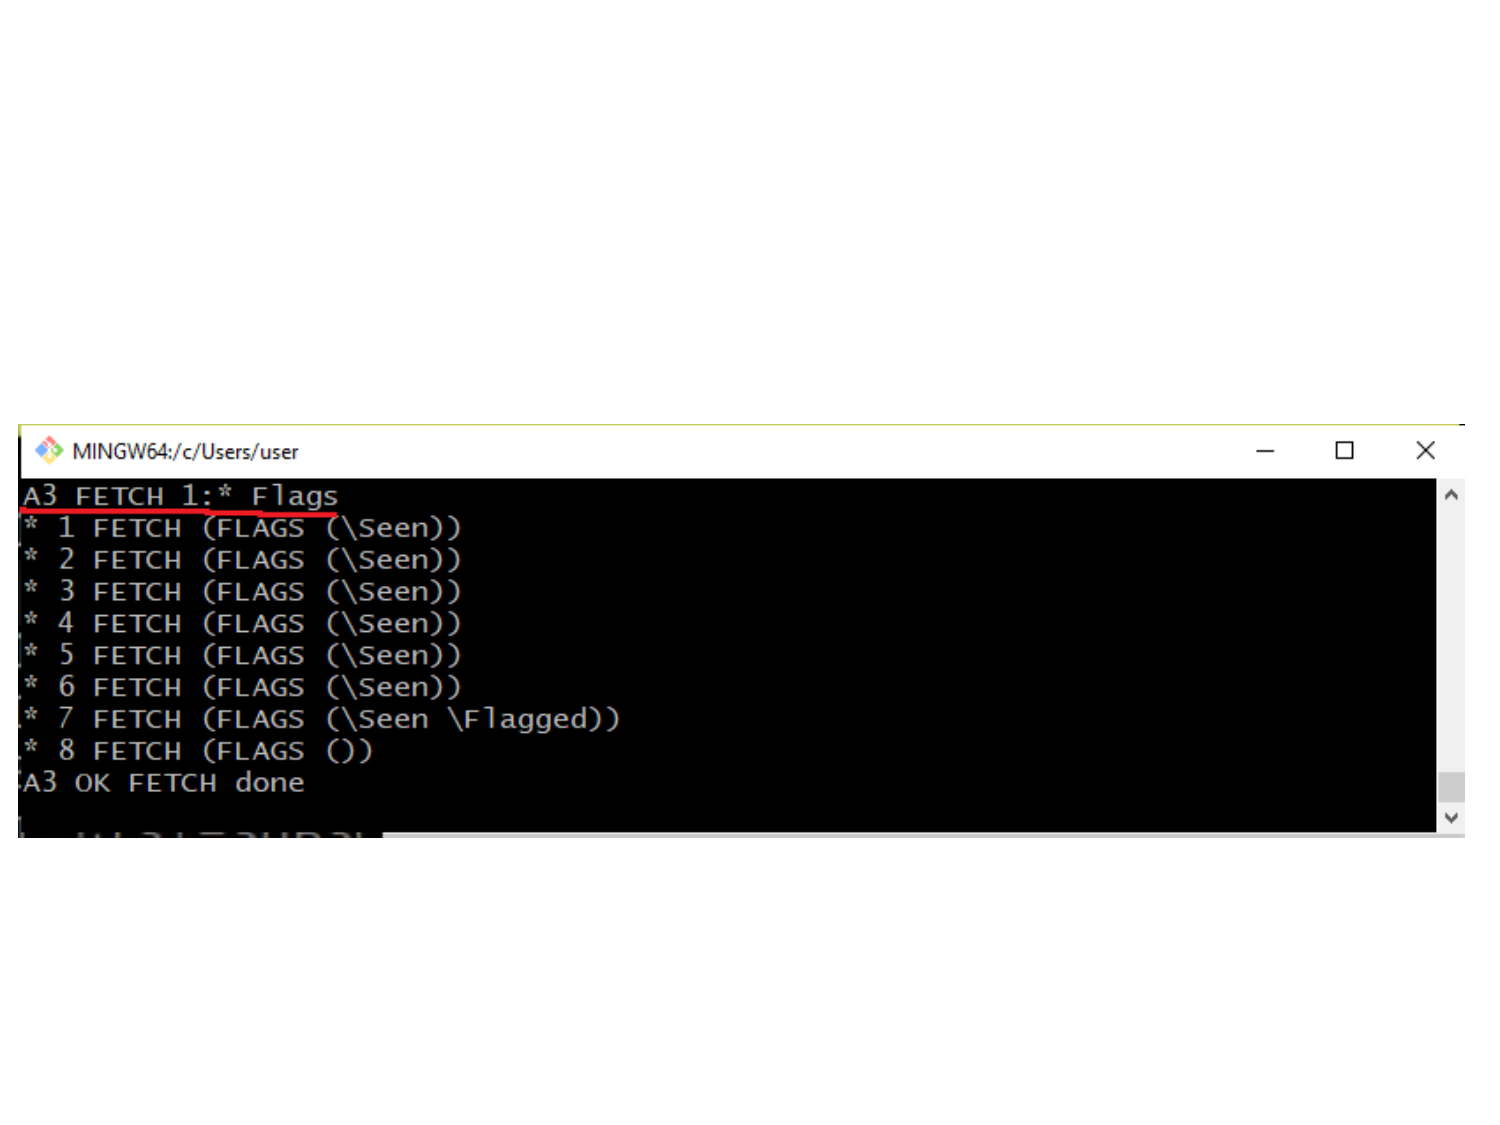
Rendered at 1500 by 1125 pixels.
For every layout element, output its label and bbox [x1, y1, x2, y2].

list [18, 424, 1465, 838]
